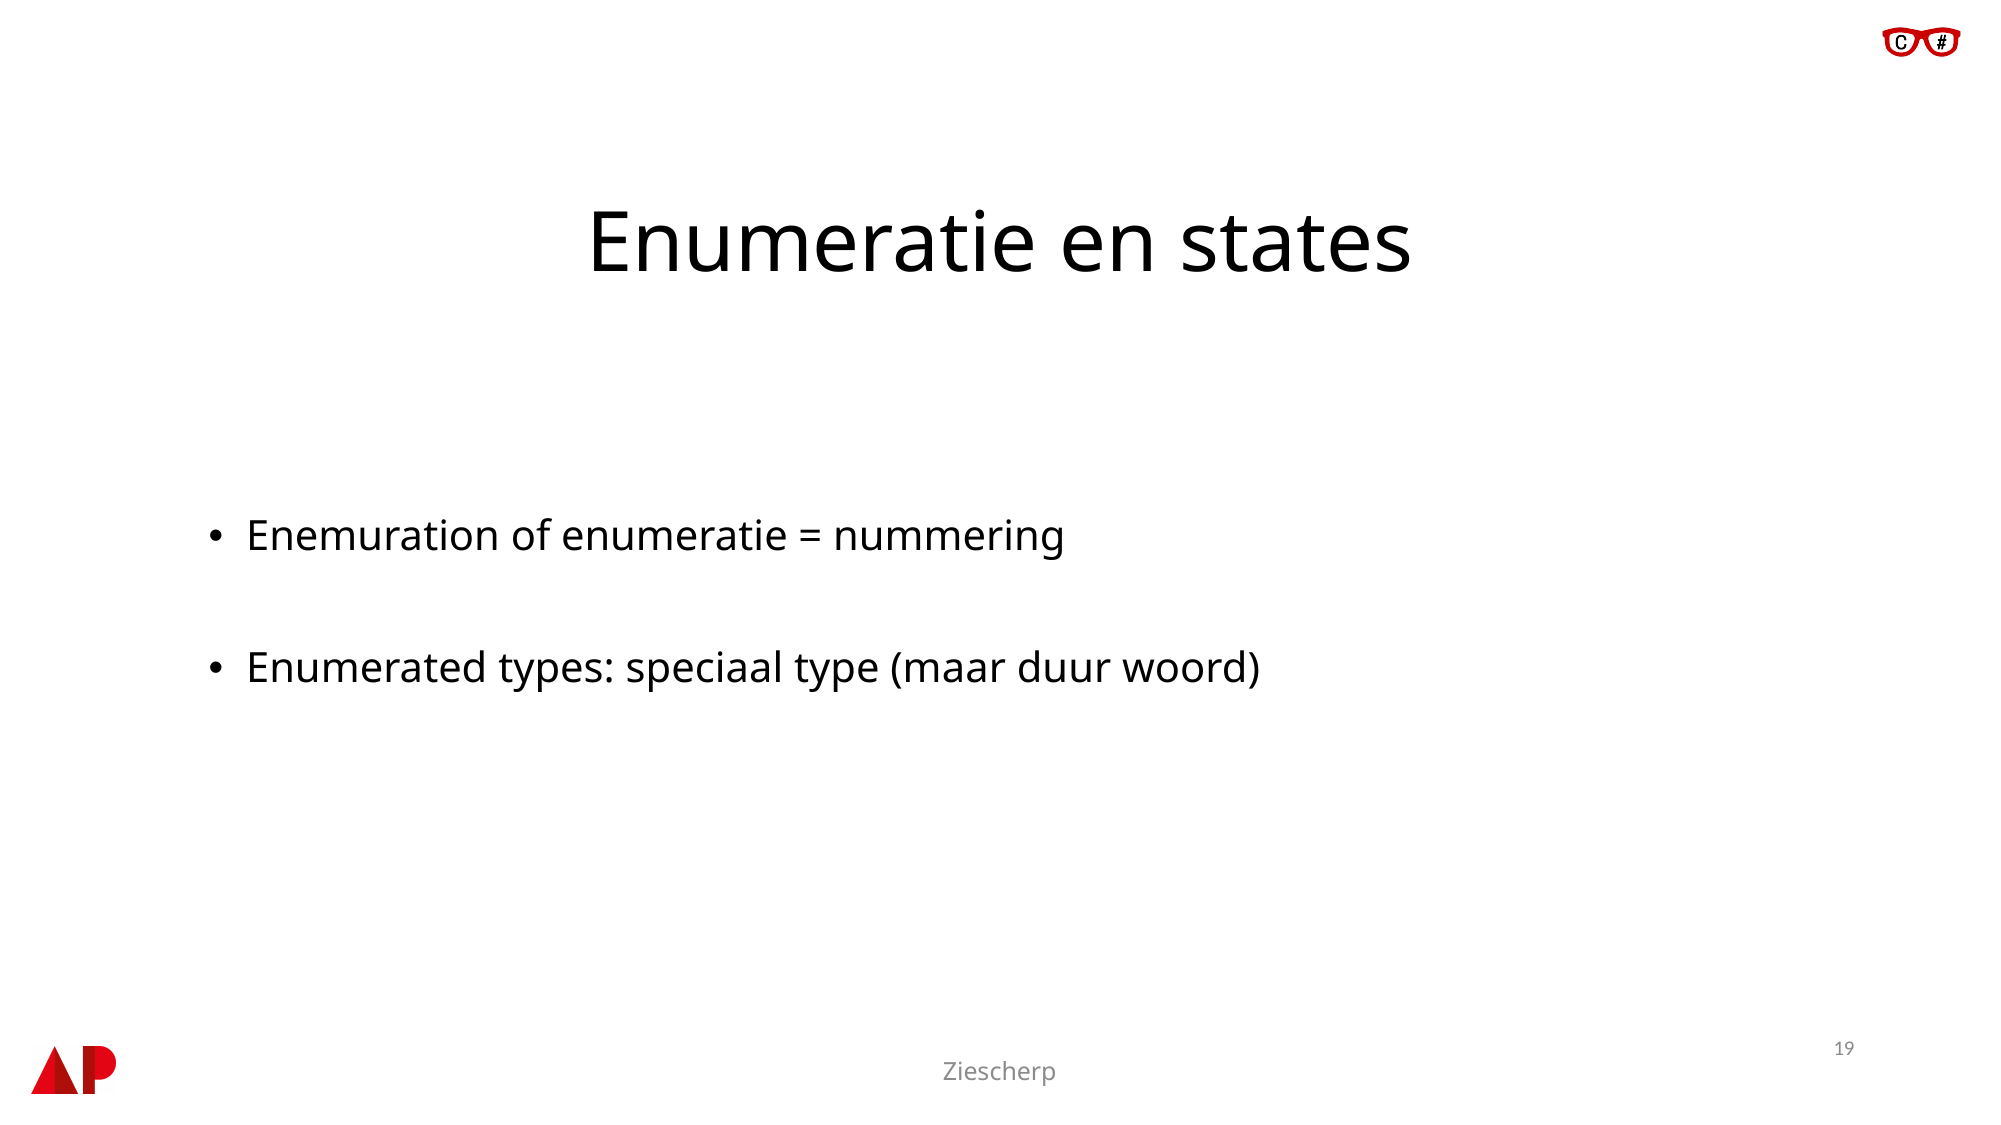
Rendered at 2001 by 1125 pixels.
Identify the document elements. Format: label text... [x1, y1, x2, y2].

list Enemuration of enumeratie = nummering Enumerated types: speciaal type (maar duur woord) [193, 507, 1807, 950]
picture [1879, 0, 1964, 85]
slide_number 19 [1775, 1020, 1870, 1073]
title Enumeratie en states [193, 135, 1807, 353]
picture [31, 1046, 116, 1094]
footer Ziescherp [662, 1042, 1338, 1103]
